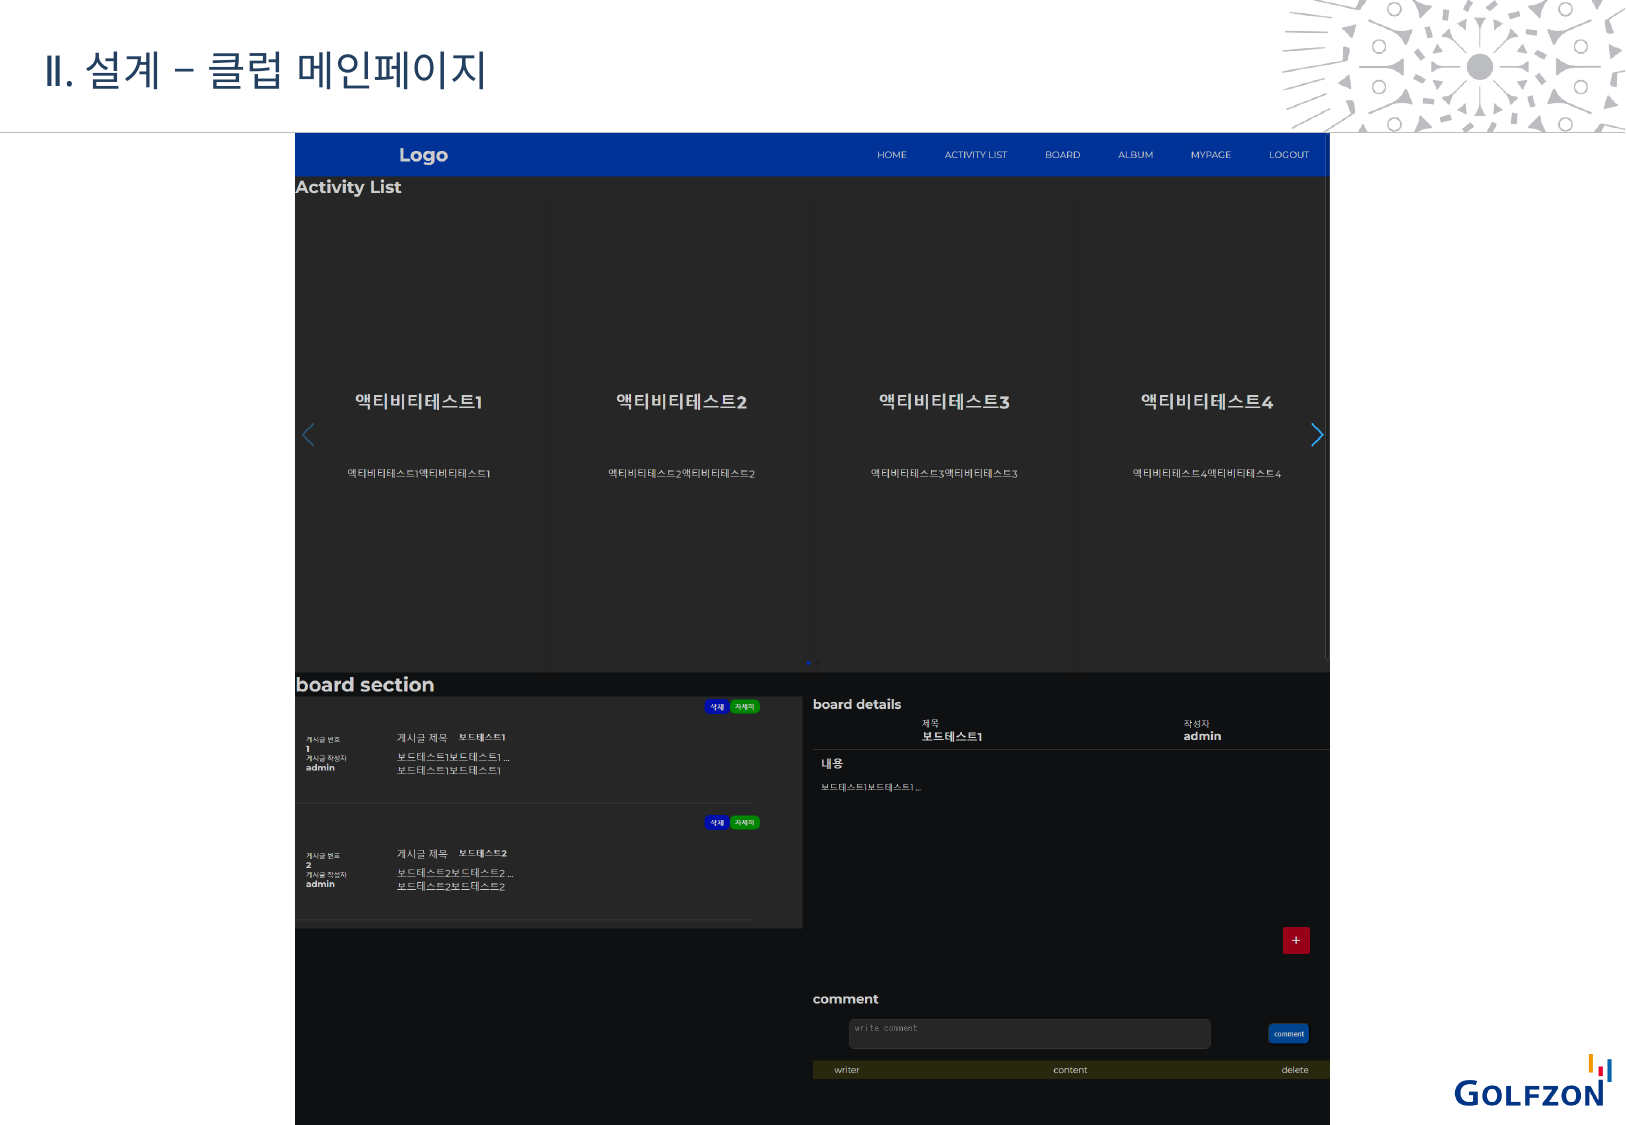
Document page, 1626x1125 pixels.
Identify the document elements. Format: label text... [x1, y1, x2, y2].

picture [1454, 1054, 1612, 1106]
text_box Ⅱ.설계 – 클럽 메인페이지 [41, 42, 513, 95]
picture [294, 0, 1625, 1125]
